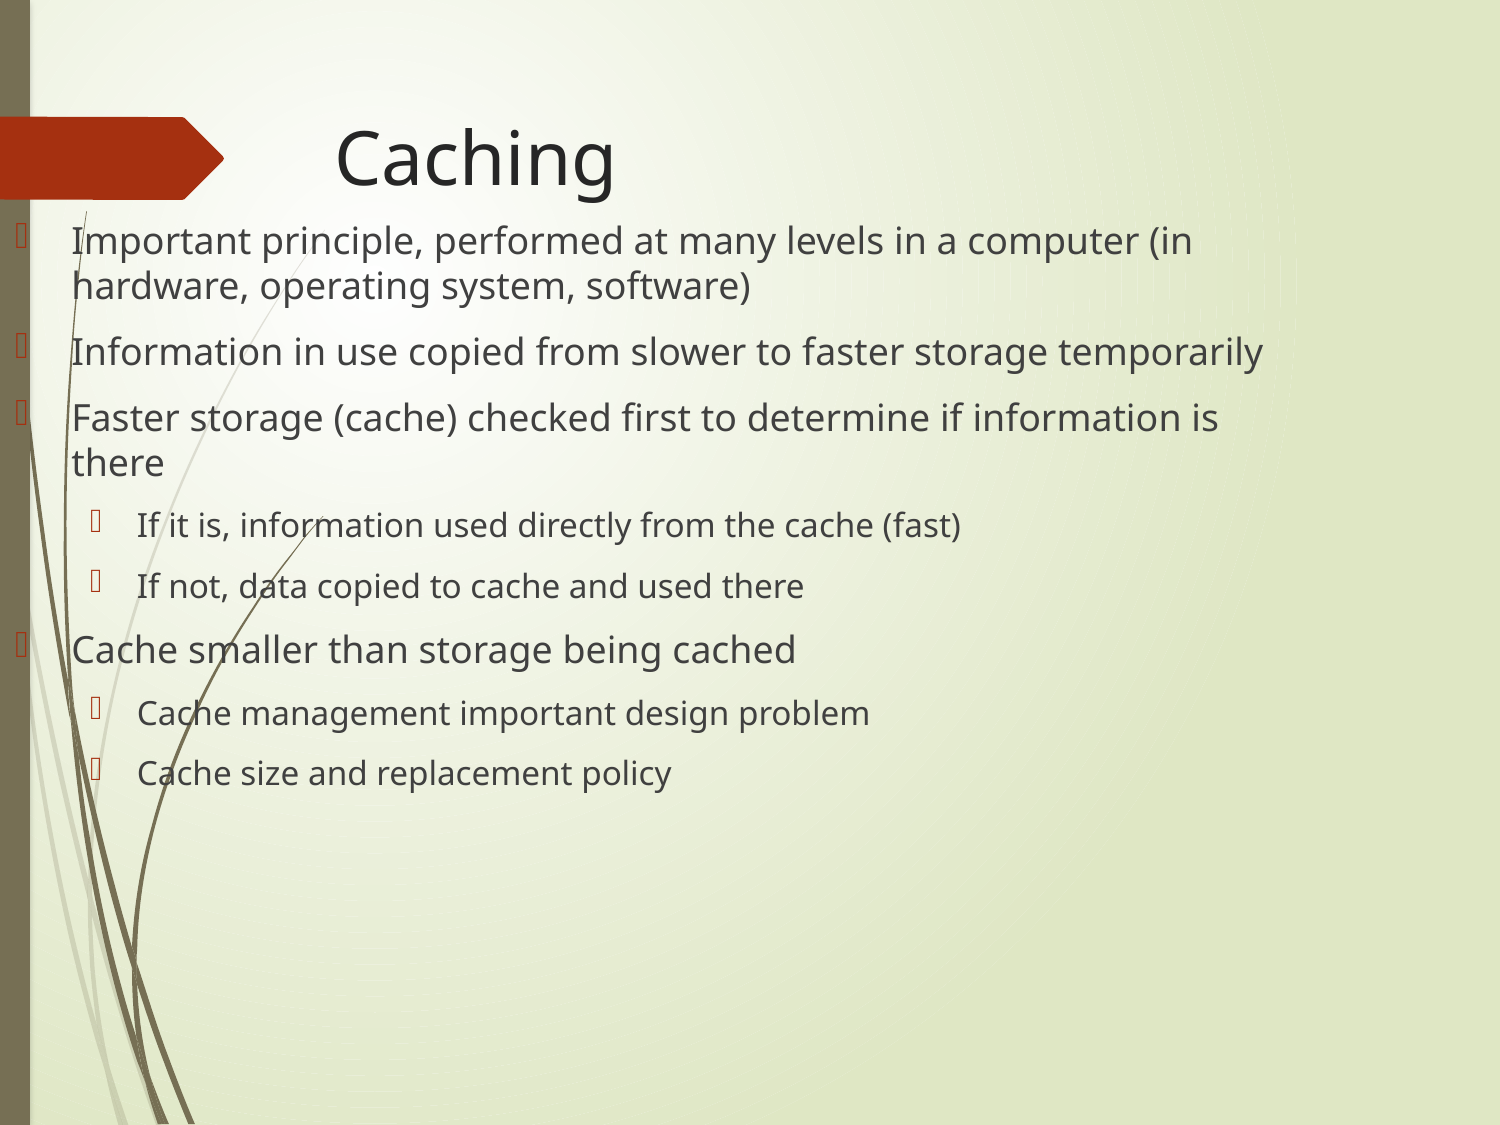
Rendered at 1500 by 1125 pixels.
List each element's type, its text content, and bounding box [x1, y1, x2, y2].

title Caching [319, 102, 1400, 313]
list Important principle, performed at many levels in a computer (in hardware, operating system, software) Information in use copied from slower to faster storage temporarily Faster storage (cache) checked first to determine if information is there If it is, information used directly from the cache (fast) If not, data copied to cache and used there Cache smaller than storage being cached Cache management important design problem Cache size and replacement policy [0, 209, 1307, 1015]
